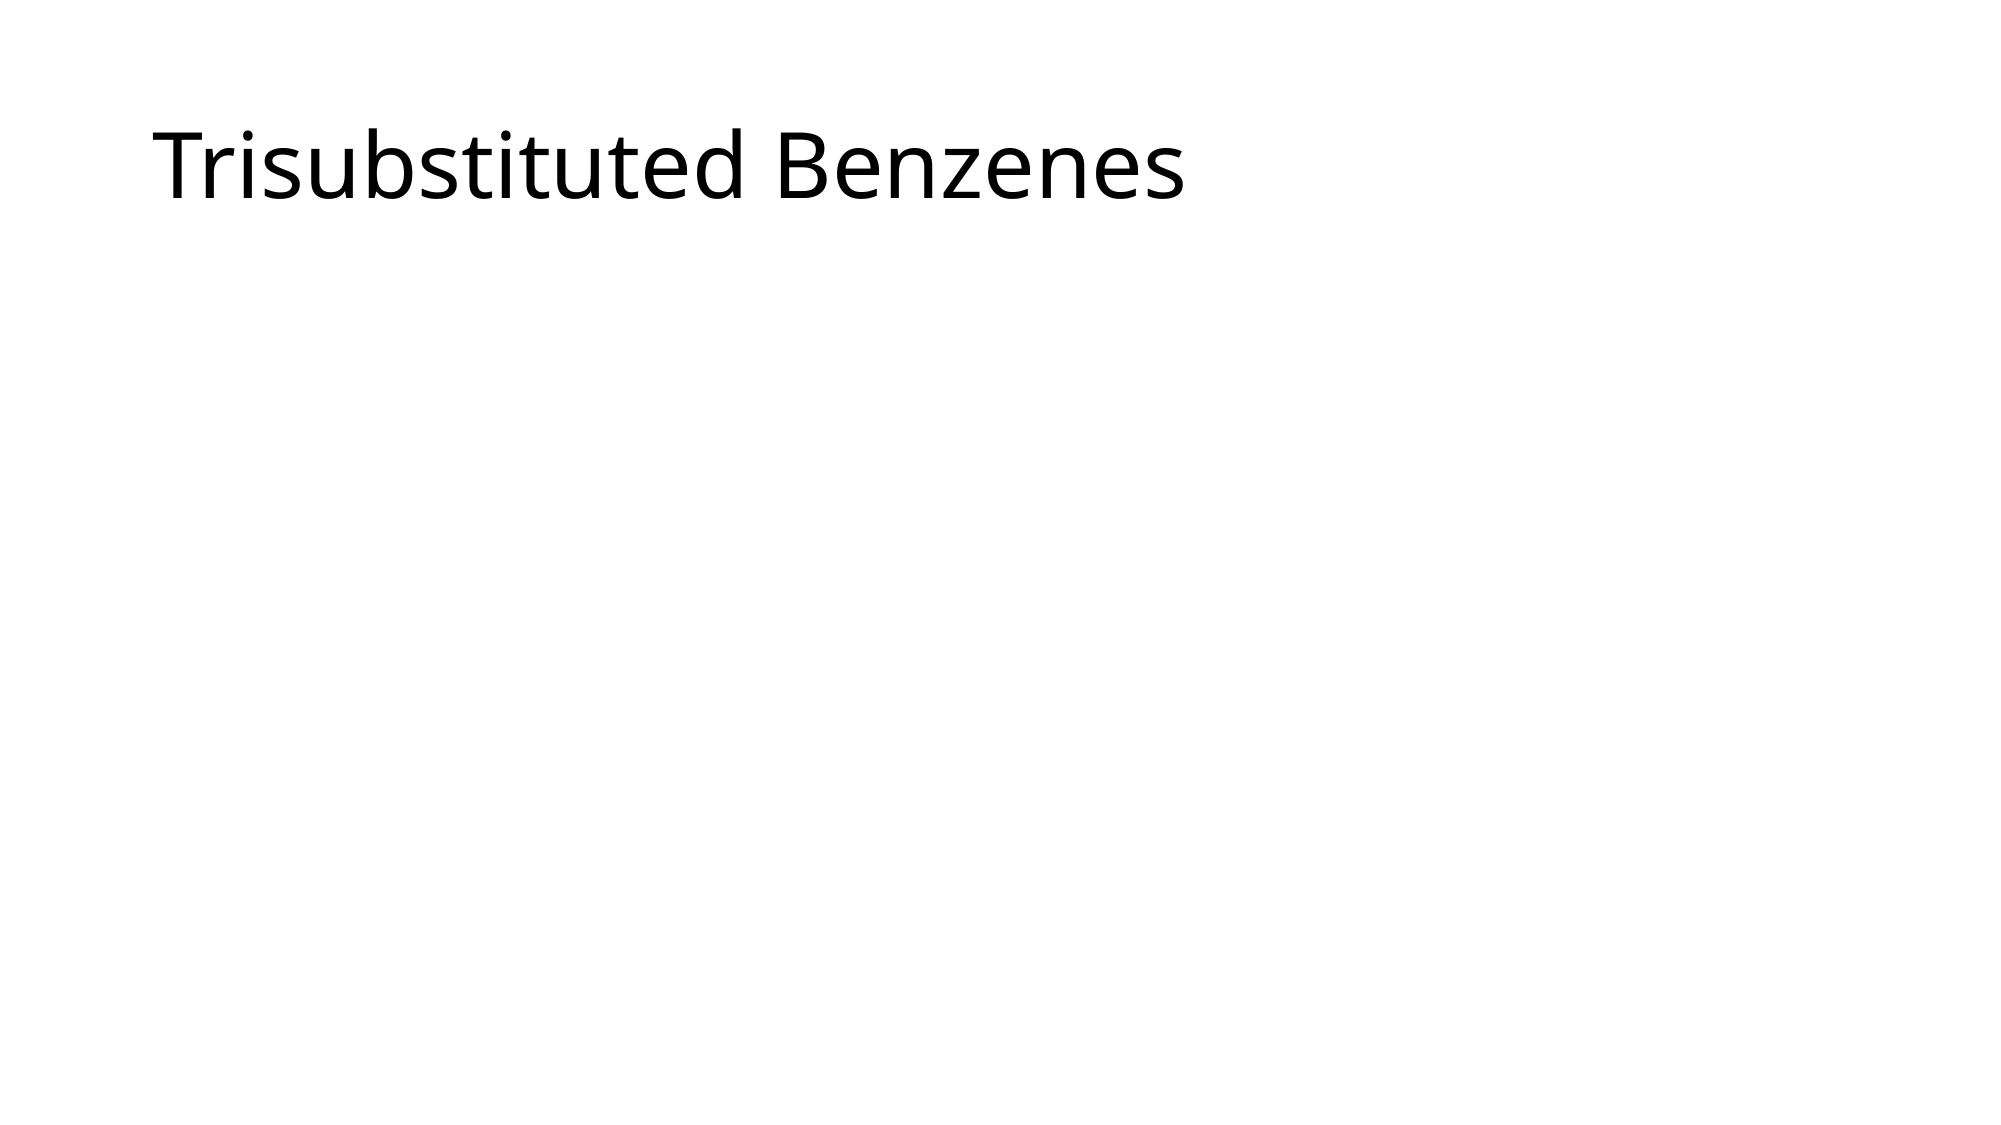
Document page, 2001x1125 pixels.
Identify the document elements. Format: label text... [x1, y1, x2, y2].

title Trisubstituted Benzenes [137, 59, 1863, 278]
